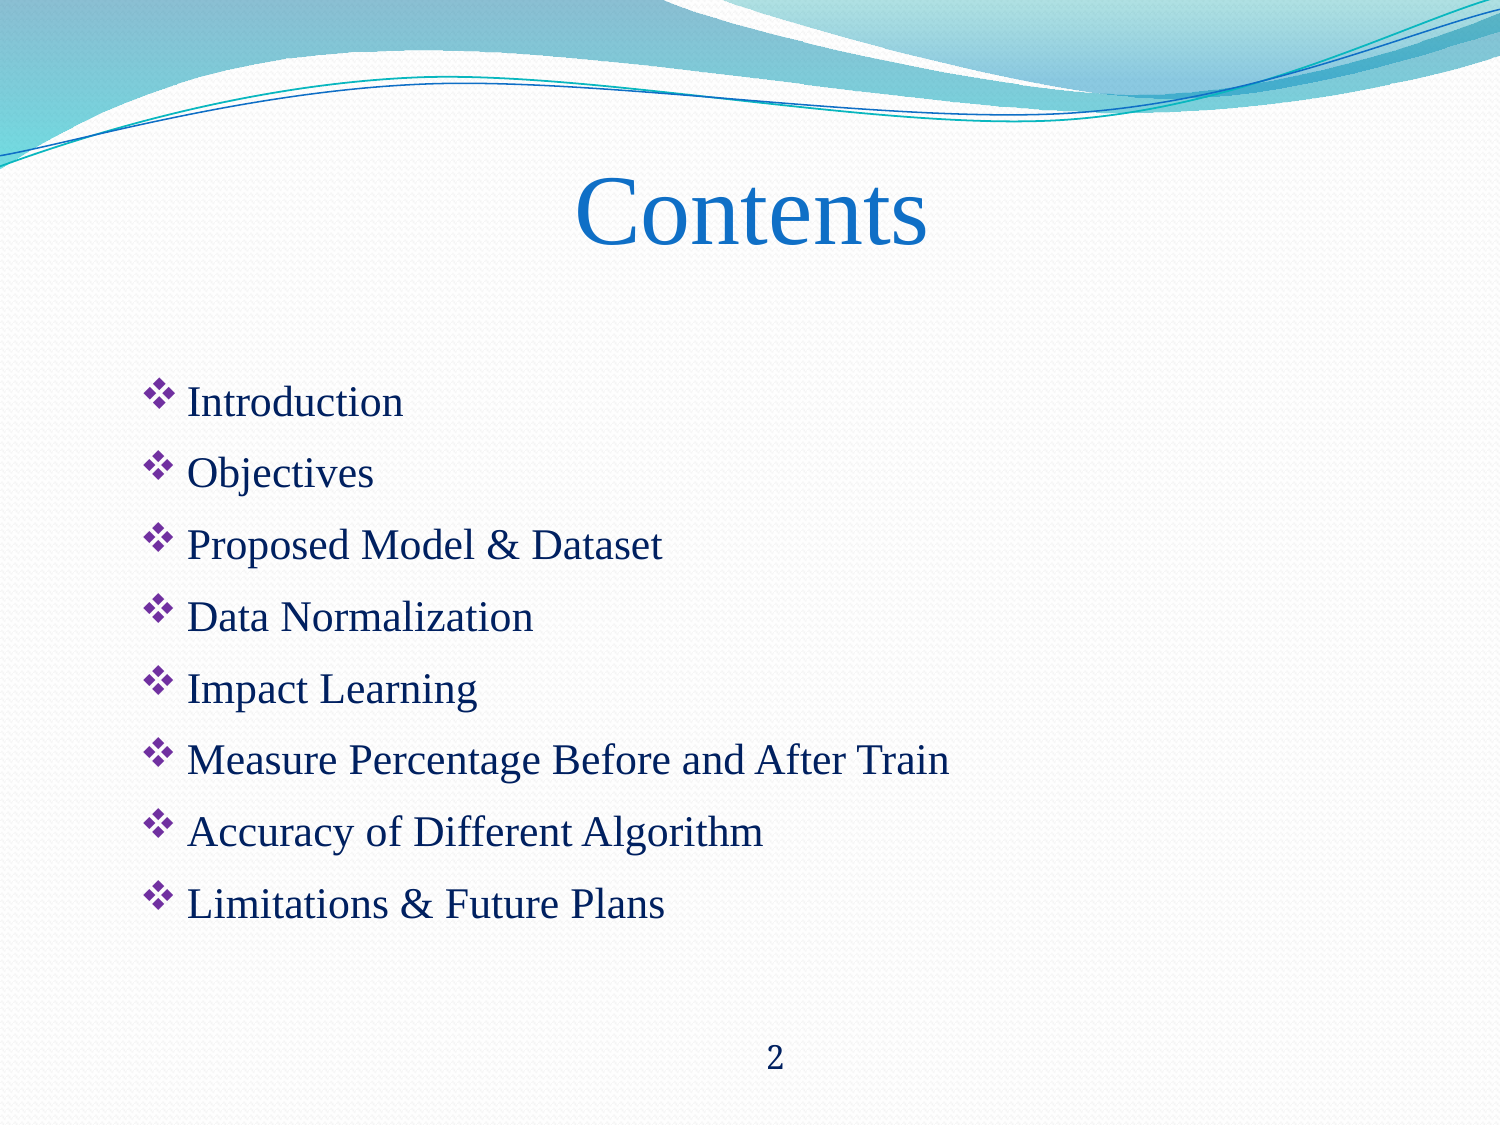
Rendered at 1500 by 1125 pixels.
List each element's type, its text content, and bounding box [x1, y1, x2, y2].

text_box Contents [0, 137, 1500, 281]
text_box Introduction Objectives Proposed Model & Dataset Data Normalization Impact Learning Measure Percentage Before and After Train Accuracy of Different Algorithm Limitations & Future Plans [124, 280, 1325, 1035]
text_box 2 [751, 1029, 838, 1124]
